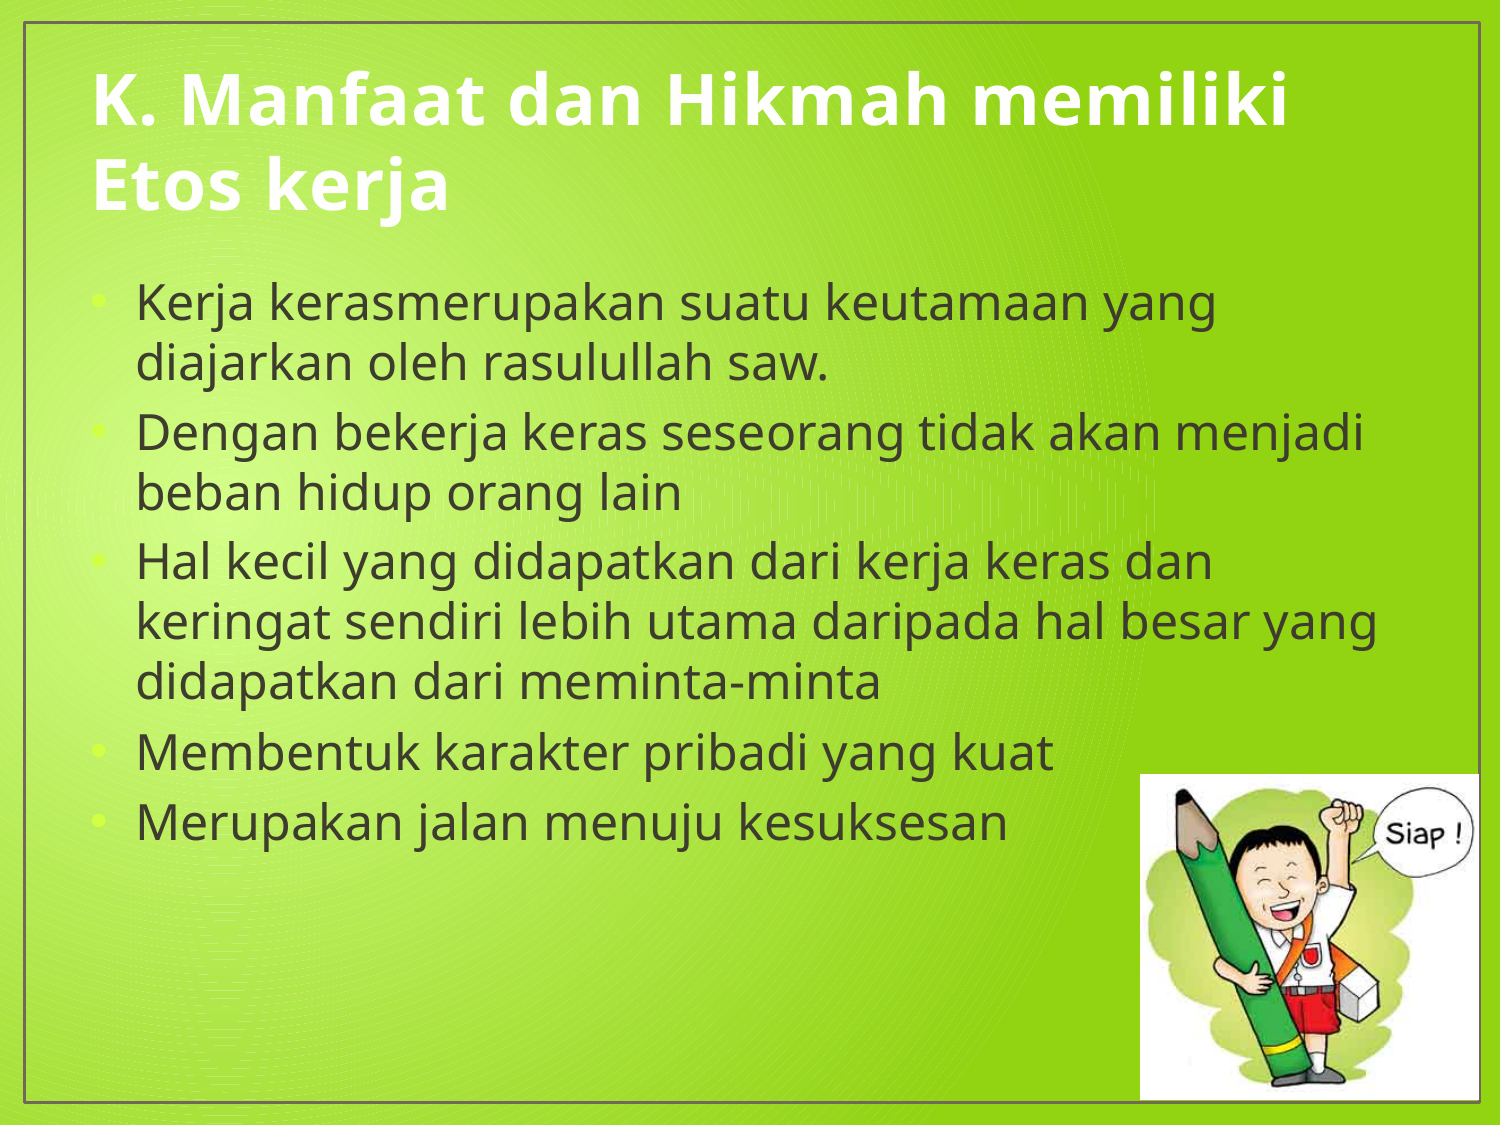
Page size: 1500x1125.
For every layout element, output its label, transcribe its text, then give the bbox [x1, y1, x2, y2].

list Kerja kerasmerupakan suatu keutamaan yang diajarkan oleh rasulullah saw. Dengan bekerja keras seseorang tidak akan menjadi beban hidup orang lain Hal kecil yang didapatkan dari kerja keras dan keringat sendiri lebih utama daripada hal besar yang didapatkan dari meminta-minta Membentuk karakter pribadi yang kuat Merupakan jalan menuju kesuksesan [75, 262, 1425, 1005]
picture [1140, 774, 1479, 1101]
title K. Manfaat dan Hikmah memiliki Etos kerja [75, 45, 1425, 233]
